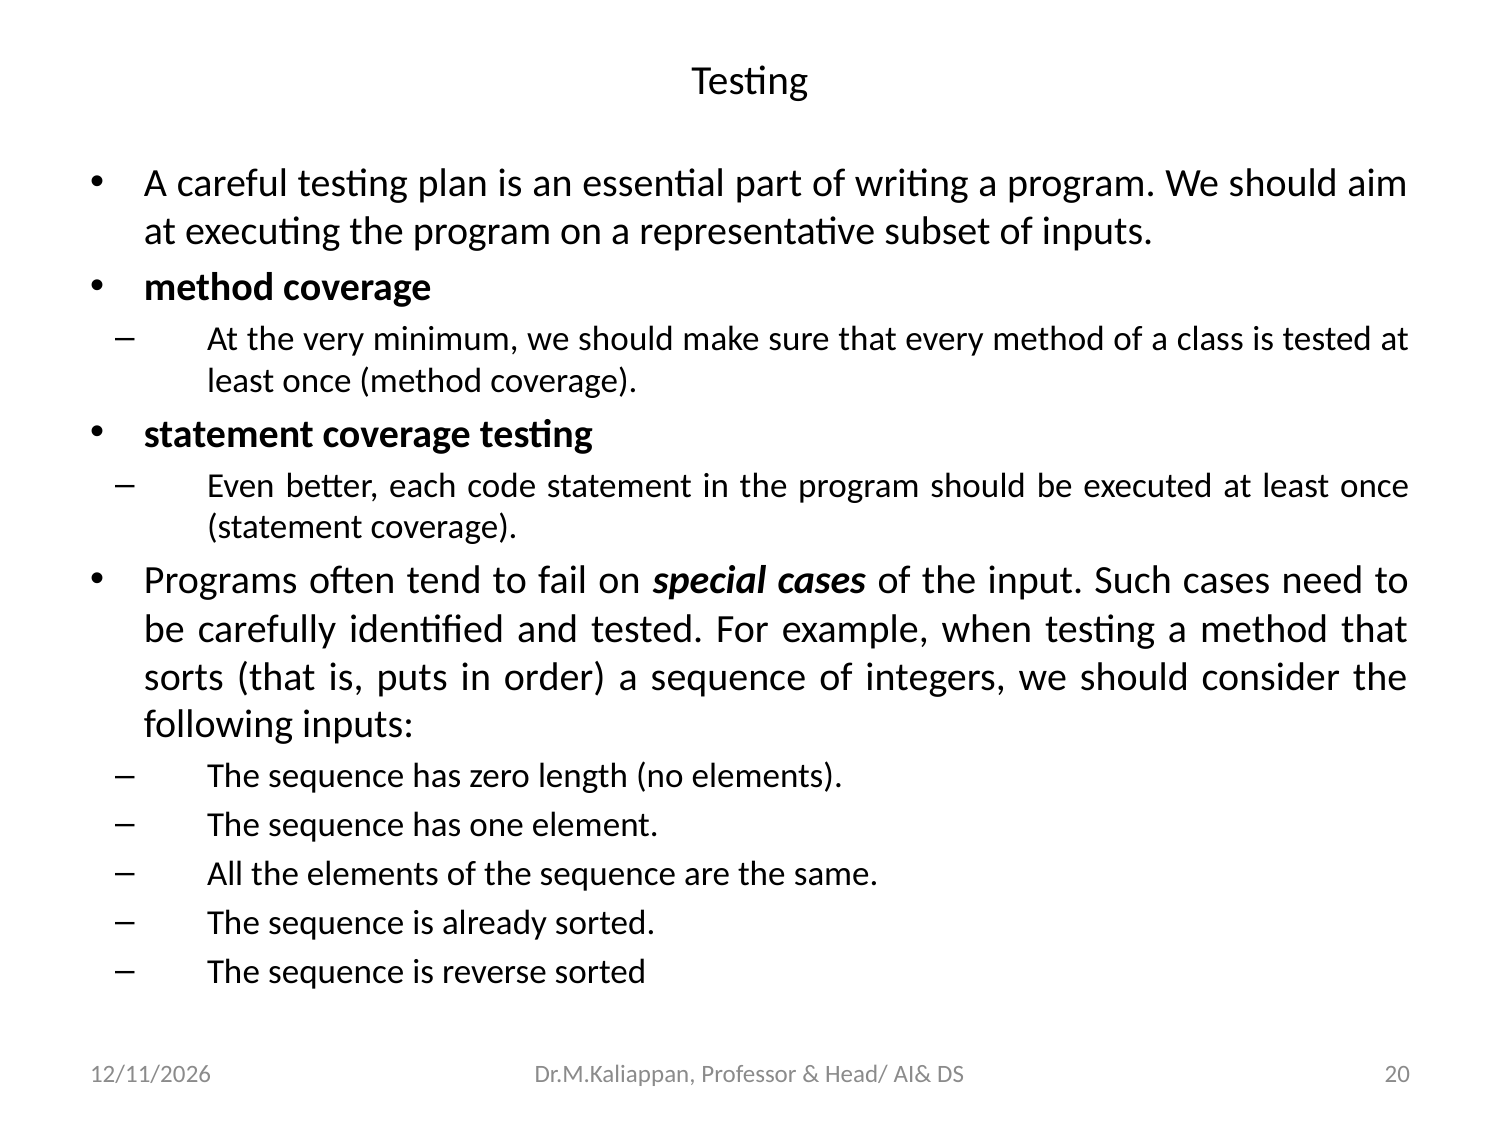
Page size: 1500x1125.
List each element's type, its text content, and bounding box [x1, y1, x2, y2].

footer Dr.M.Kaliappan, Professor & Head/ AI& DS [512, 1042, 988, 1103]
slide_number 20 [1074, 1042, 1425, 1103]
title Testing [75, 45, 1425, 149]
list A careful testing plan is an essential part of writing a program. We should aim at executing the program on a representative subset of inputs. method coverage At the very minimum, we should make sure that every method of a class is tested at least once (method coverage). statement coverage testing Even better, each code statement in the program should be executed at least once (statement coverage). Programs often tend to fail on special cases of the input. Such cases need to be carefully identified and tested. For example, when testing a method that sorts (that is, puts in order) a sequence of integers, we should consider the following inputs: The sequence has zero length (no elements). The sequence has one element. All the elements of the sequence are the same. The sequence is already sorted. The sequence is reverse sorted [75, 149, 1425, 1005]
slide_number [75, 1042, 425, 1103]
